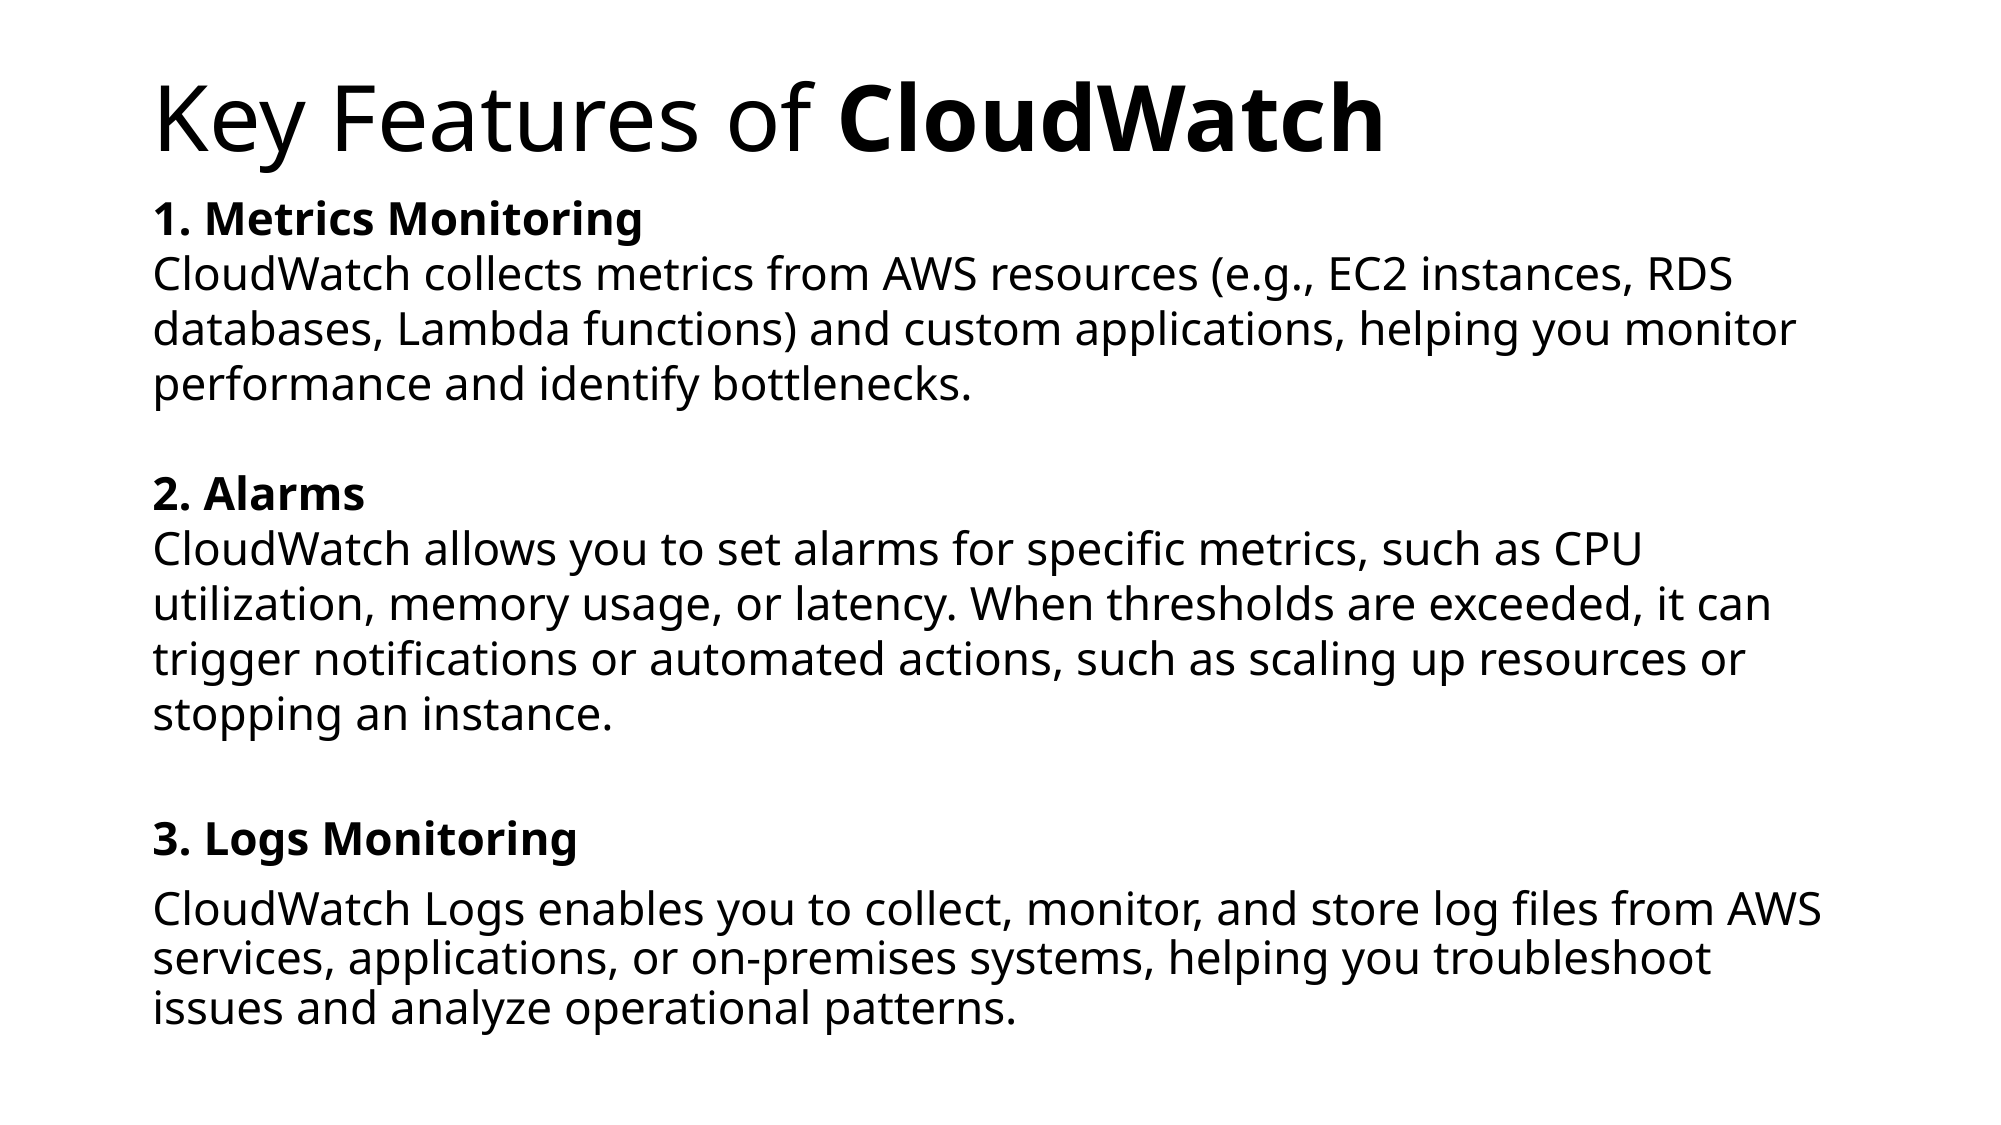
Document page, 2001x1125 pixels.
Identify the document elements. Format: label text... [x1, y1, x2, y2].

list 1. Metrics Monitoring CloudWatch collects metrics from AWS resources (e.g., EC2 instances, RDS databases, Lambda functions) and custom applications, helping you monitor performance and identify bottlenecks. 2. Alarms CloudWatch allows you to set alarms for specific metrics, such as CPU utilization, memory usage, or latency. When thresholds are exceeded, it can trigger notifications or automated actions, such as scaling up resources or stopping an instance. 3. Logs Monitoring CloudWatch Logs enables you to collect, monitor, and store log files from AWS services, applications, or on-premises systems, helping you troubleshoot issues and analyze operational patterns. [137, 182, 1863, 1097]
title Key Features of CloudWatch [137, 59, 1863, 182]
